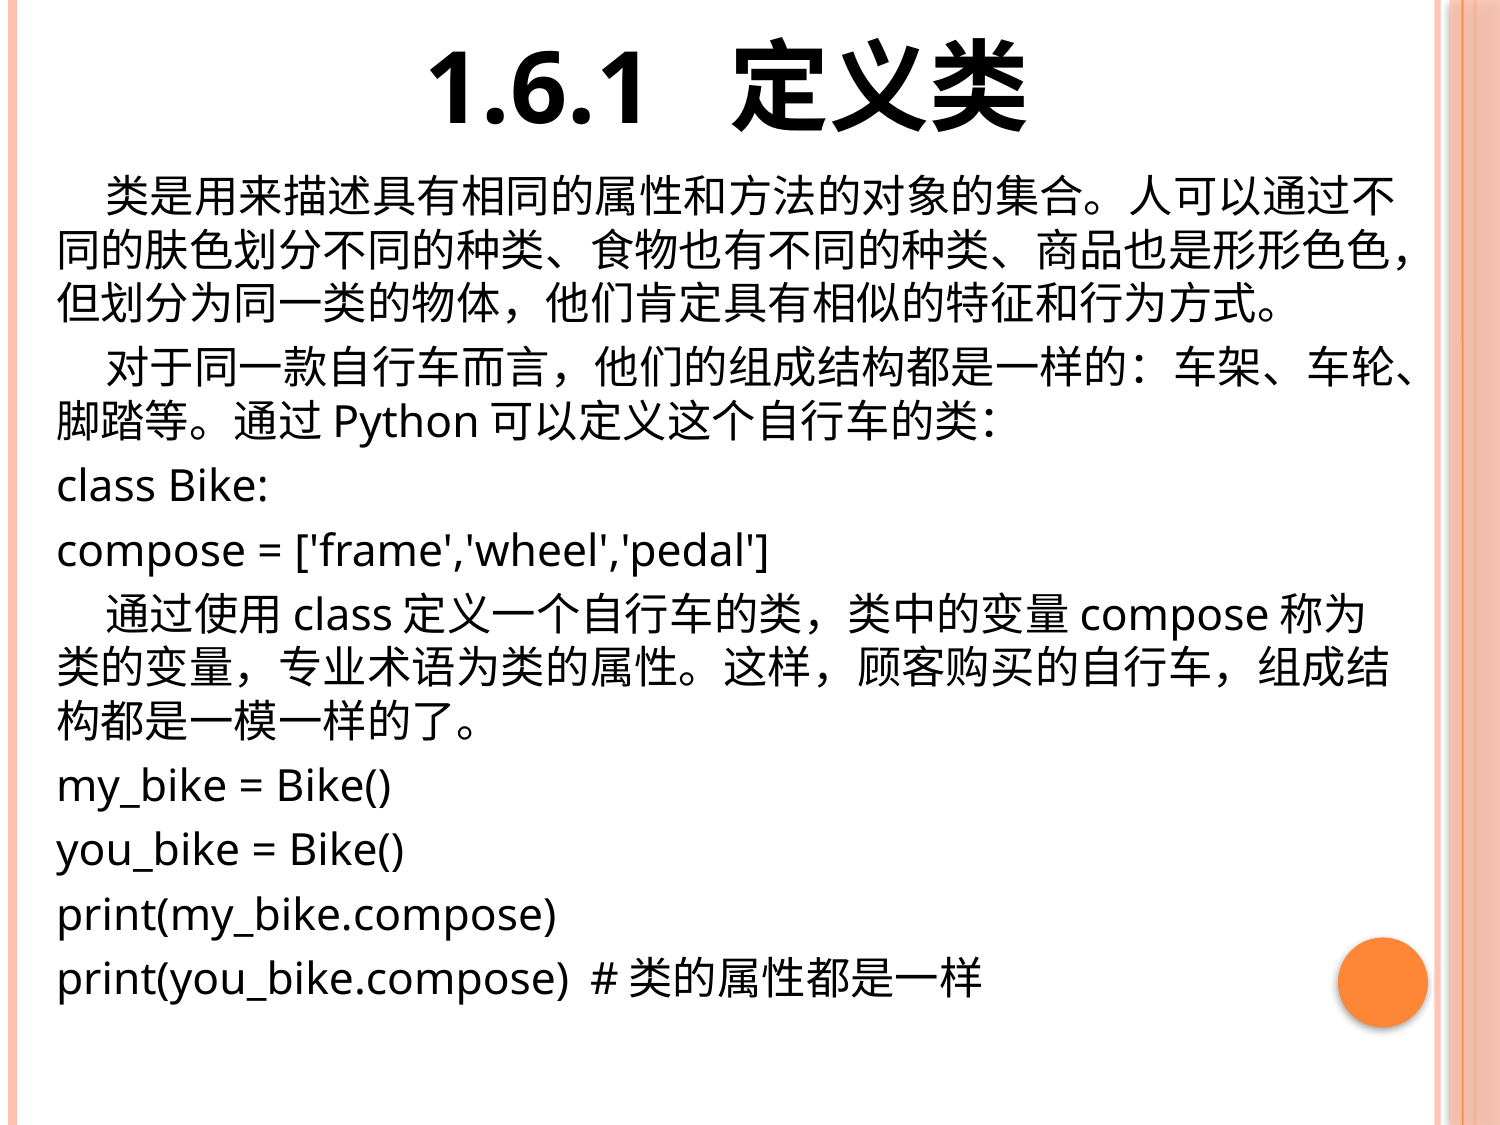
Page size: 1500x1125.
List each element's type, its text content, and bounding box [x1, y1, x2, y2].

title 1.6.1 定义类 [76, 0, 1378, 152]
list 类是用来描述具有相同的属性和方法的对象的集合。人可以通过不同的肤色划分不同的种类、食物也有不同的种类、商品也是形形色色，但划分为同一类的物体，他们肯定具有相似的特征和行为方式。 对于同一款自行车而言，他们的组成结构都是一样的：车架、车轮、脚踏等。通过Python可以定义这个自行车的类： class Bike: compose = ['frame','wheel','pedal'] 通过使用class定义一个自行车的类，类中的变量compose称为类的变量，专业术语为类的属性。这样，顾客购买的自行车，组成结构都是一模一样的了。 my_bike = Bike() you_bike = Bike() print(my_bike.compose) print(you_bike.compose) #类的属性都是一样 [41, 160, 1424, 1062]
